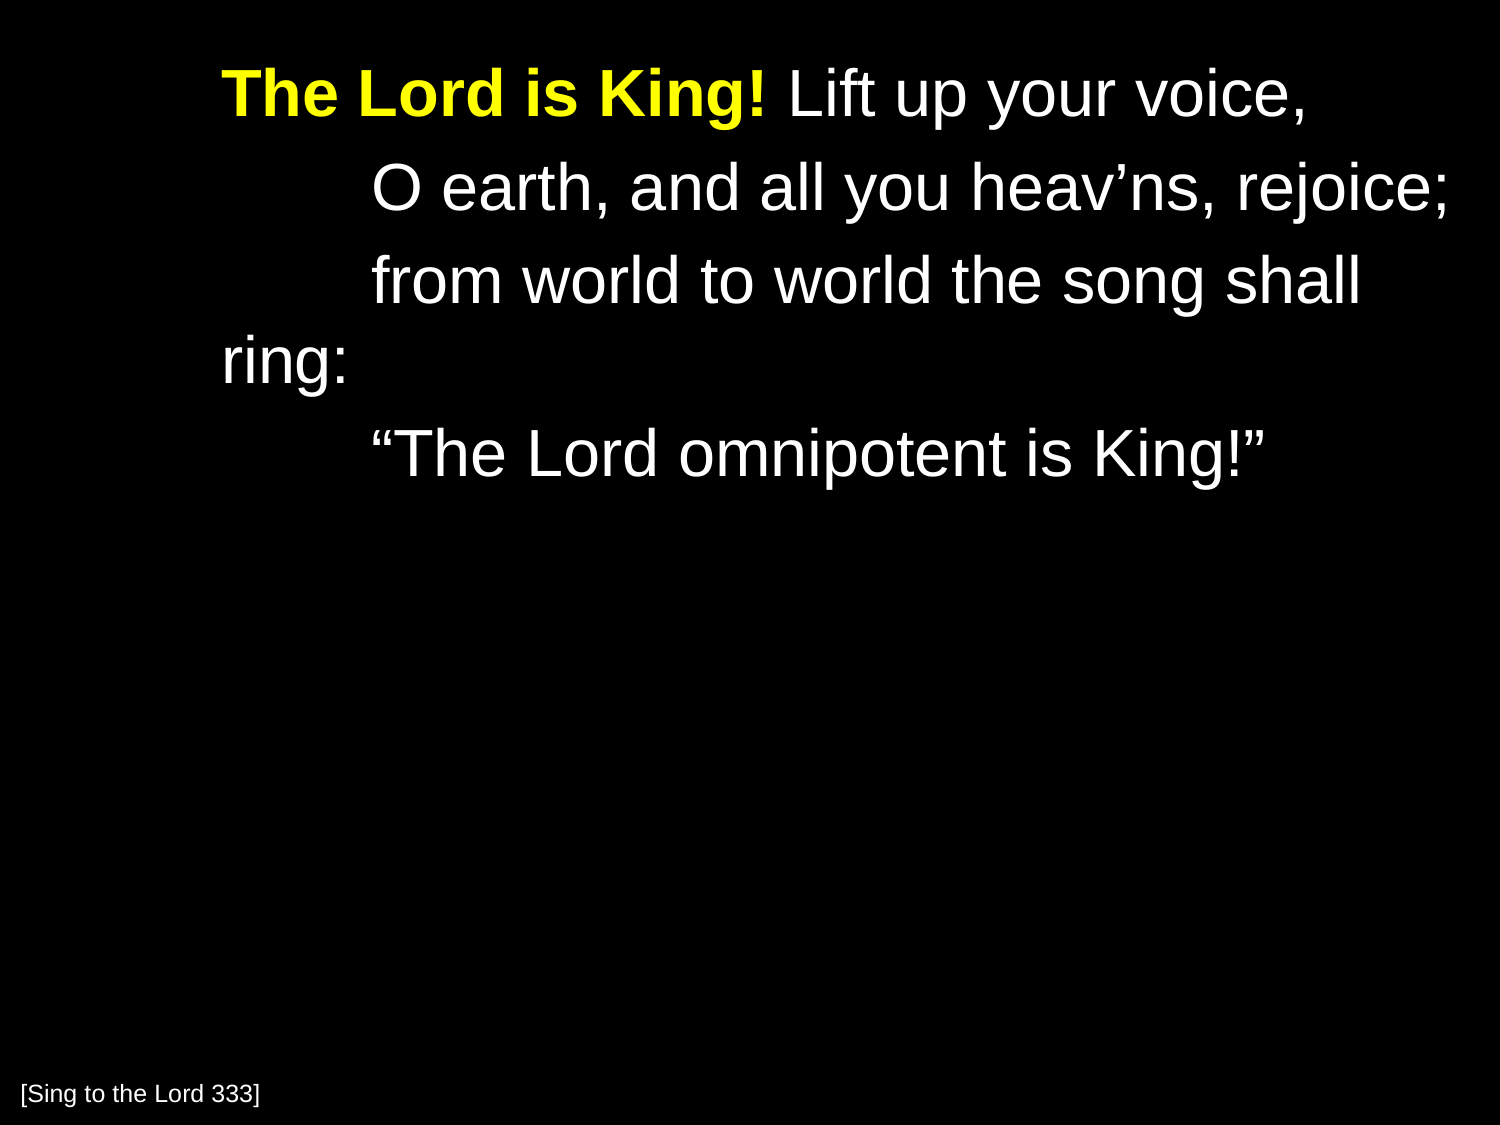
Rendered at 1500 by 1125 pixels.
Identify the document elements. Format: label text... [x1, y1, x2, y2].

list The Lord is King! Lift up your voice, O earth, and all you heav’ns, rejoice; from world to world the song shall ring: “The Lord omnipotent is King!” [0, 42, 1500, 1047]
text_box [Sing to the Lord 333] [5, 1070, 526, 1115]
